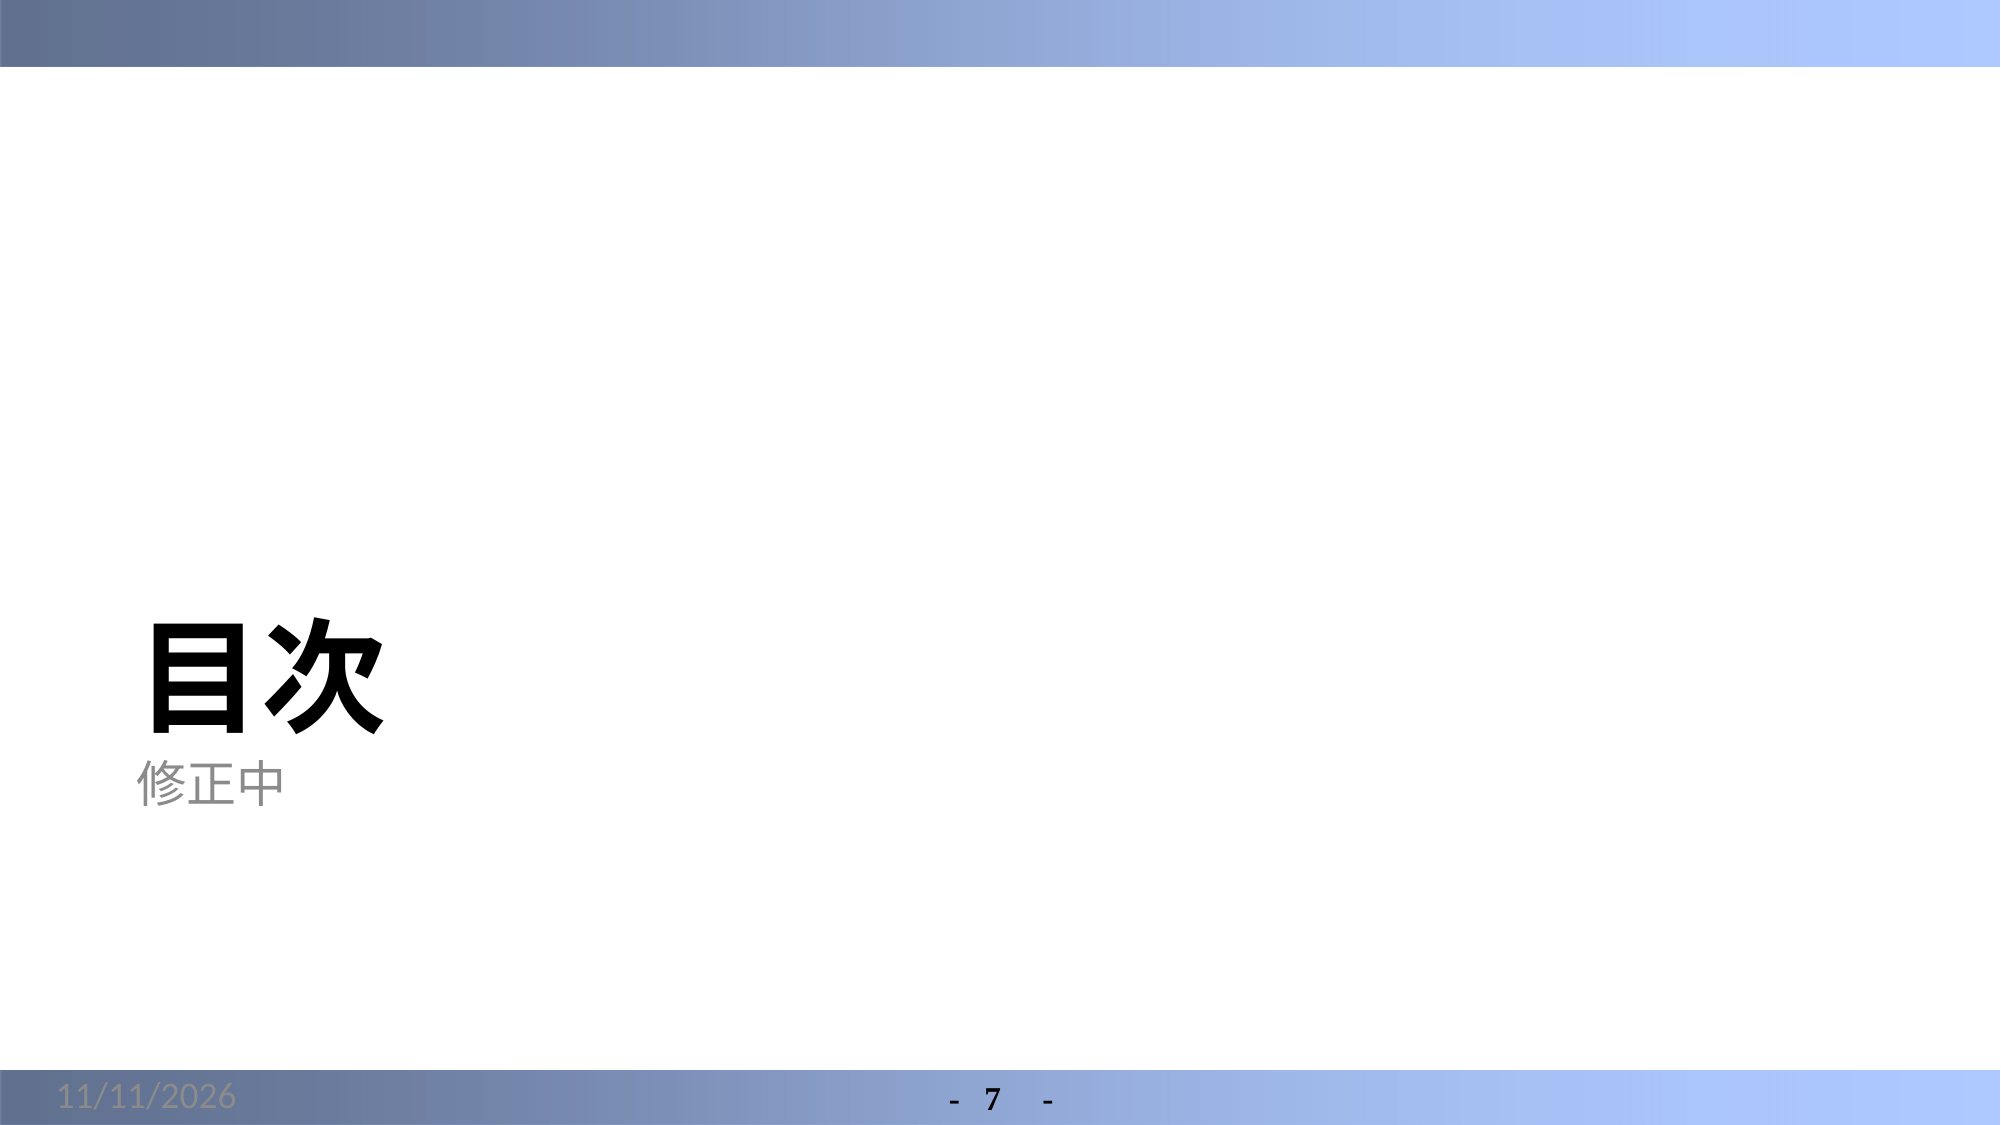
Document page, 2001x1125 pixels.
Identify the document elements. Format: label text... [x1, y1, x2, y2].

title 目次 [136, 596, 1862, 749]
slide_number - 7 - [935, 1078, 1065, 1117]
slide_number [55, 1071, 516, 1117]
list 修正中 [136, 752, 1862, 814]
